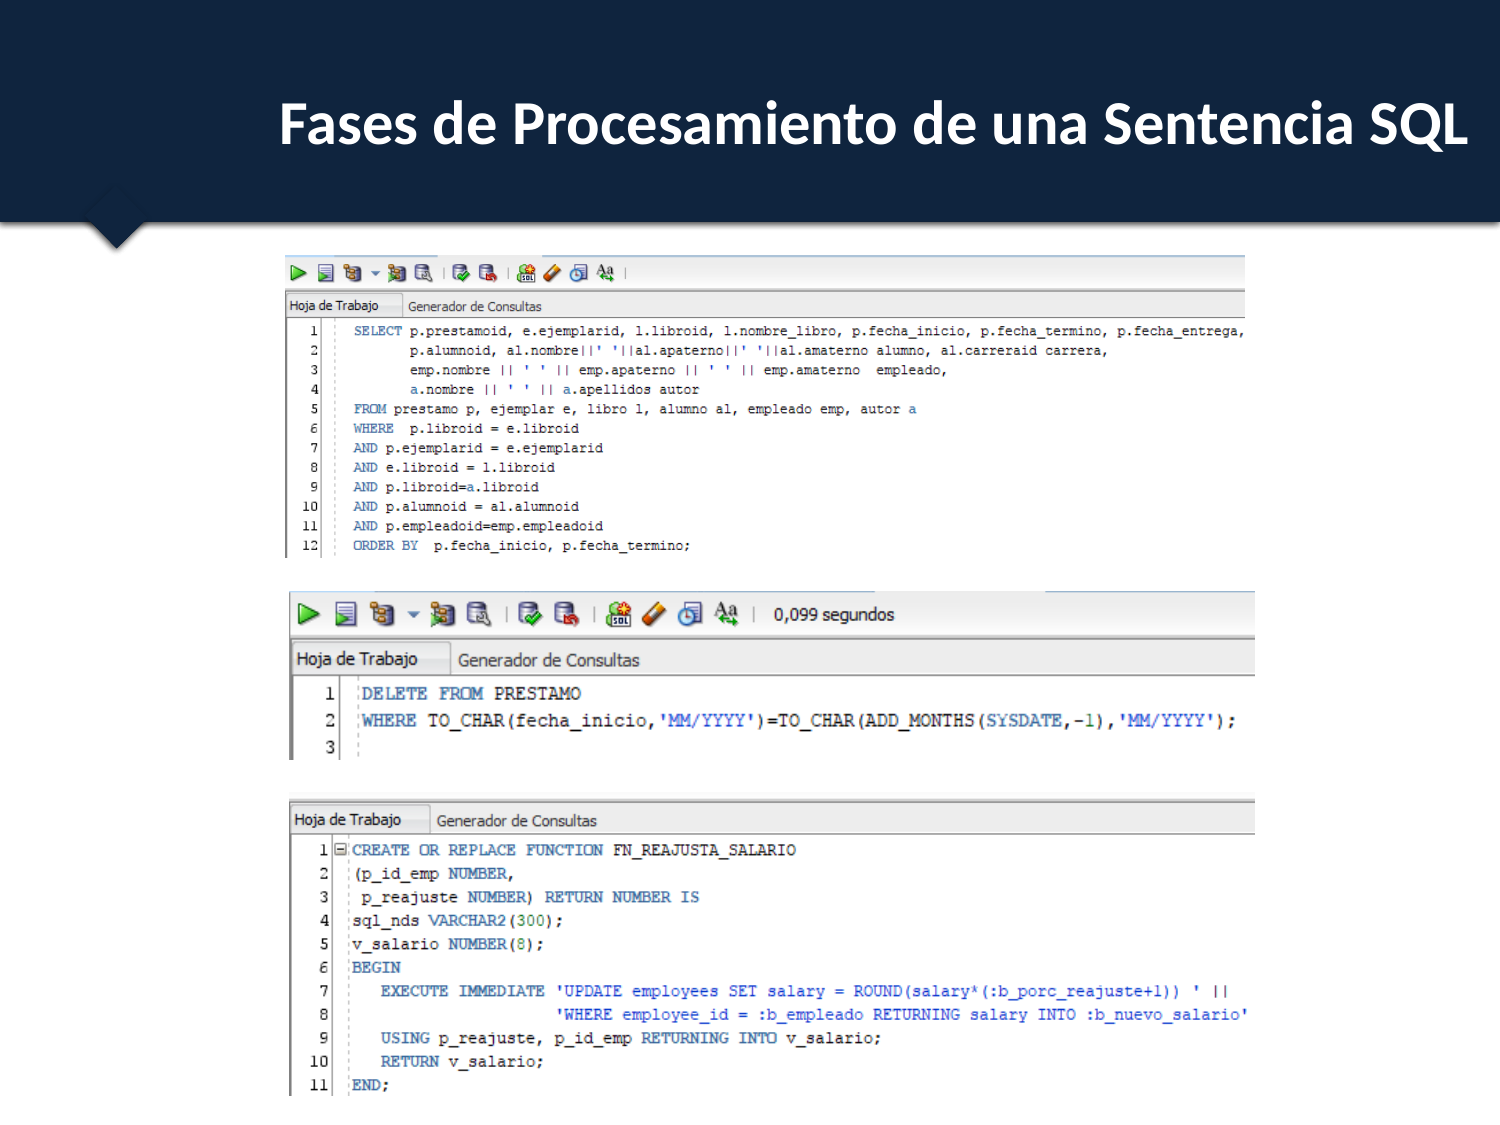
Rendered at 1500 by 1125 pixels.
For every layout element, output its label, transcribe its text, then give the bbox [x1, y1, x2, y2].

picture [289, 792, 1256, 1097]
picture [285, 254, 1245, 559]
picture [289, 591, 1256, 760]
title Fases de Procesamiento de una Sentencia SQL [44, 0, 1486, 240]
